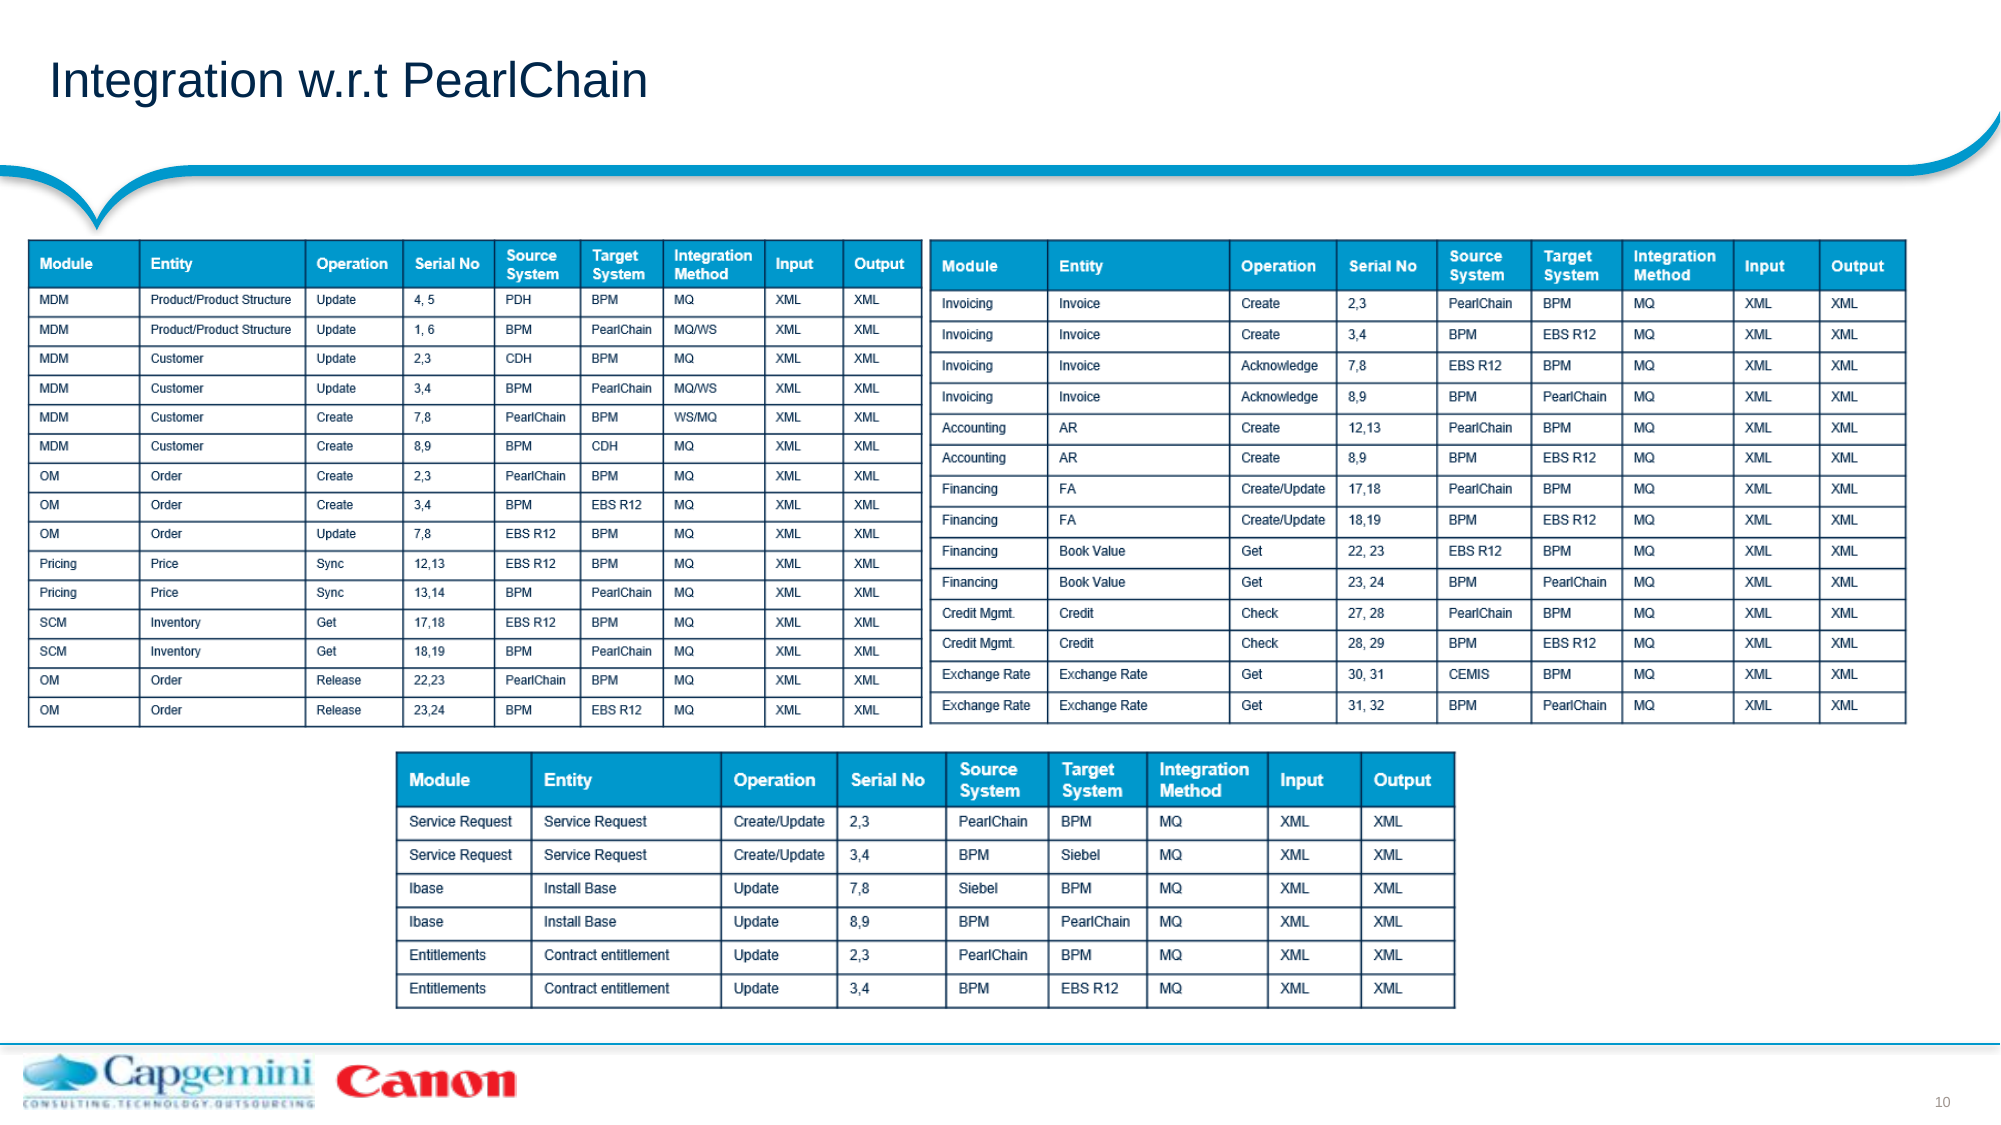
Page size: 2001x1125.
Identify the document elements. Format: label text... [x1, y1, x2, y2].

picture [391, 748, 1461, 1016]
picture [24, 236, 1913, 732]
title Integration w.r.t PearlChain [0, 0, 2000, 165]
picture [332, 1064, 517, 1101]
picture [23, 1053, 315, 1110]
